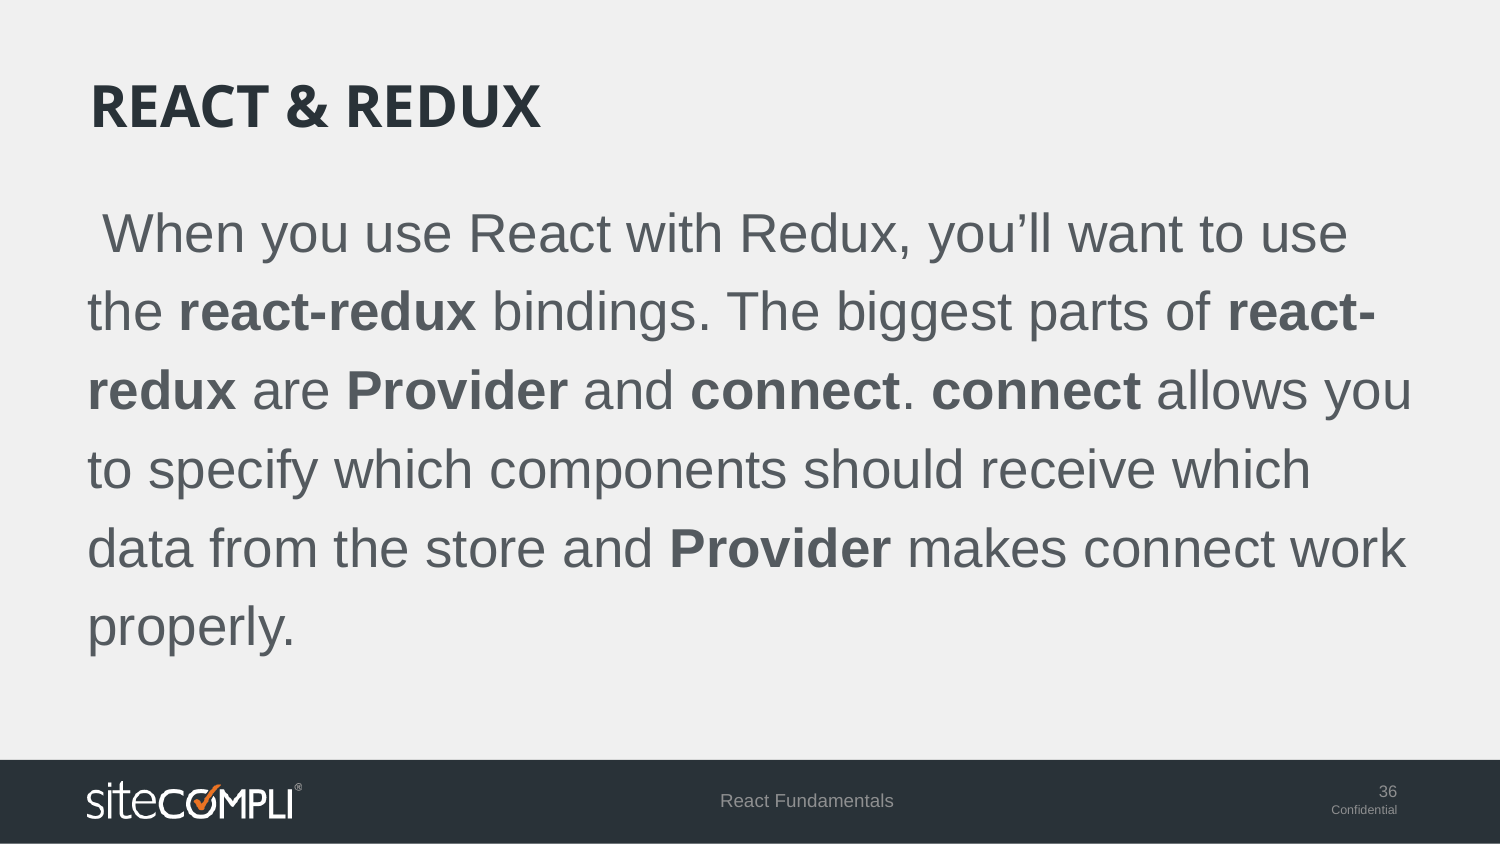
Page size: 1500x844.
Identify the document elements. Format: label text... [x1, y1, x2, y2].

picture [87, 781, 301, 819]
footer React Fundamentals [301, 777, 1313, 822]
list When you use React with Redux, you’ll want to use the react-redux bindings. The biggest parts of react-redux are Provider and connect. connect allows you to specify which components should receive which data from the store and Provider makes connect work properly. [87, 184, 1425, 735]
slide_number 36 [1325, 781, 1413, 801]
title React & redux [89, 46, 1413, 171]
